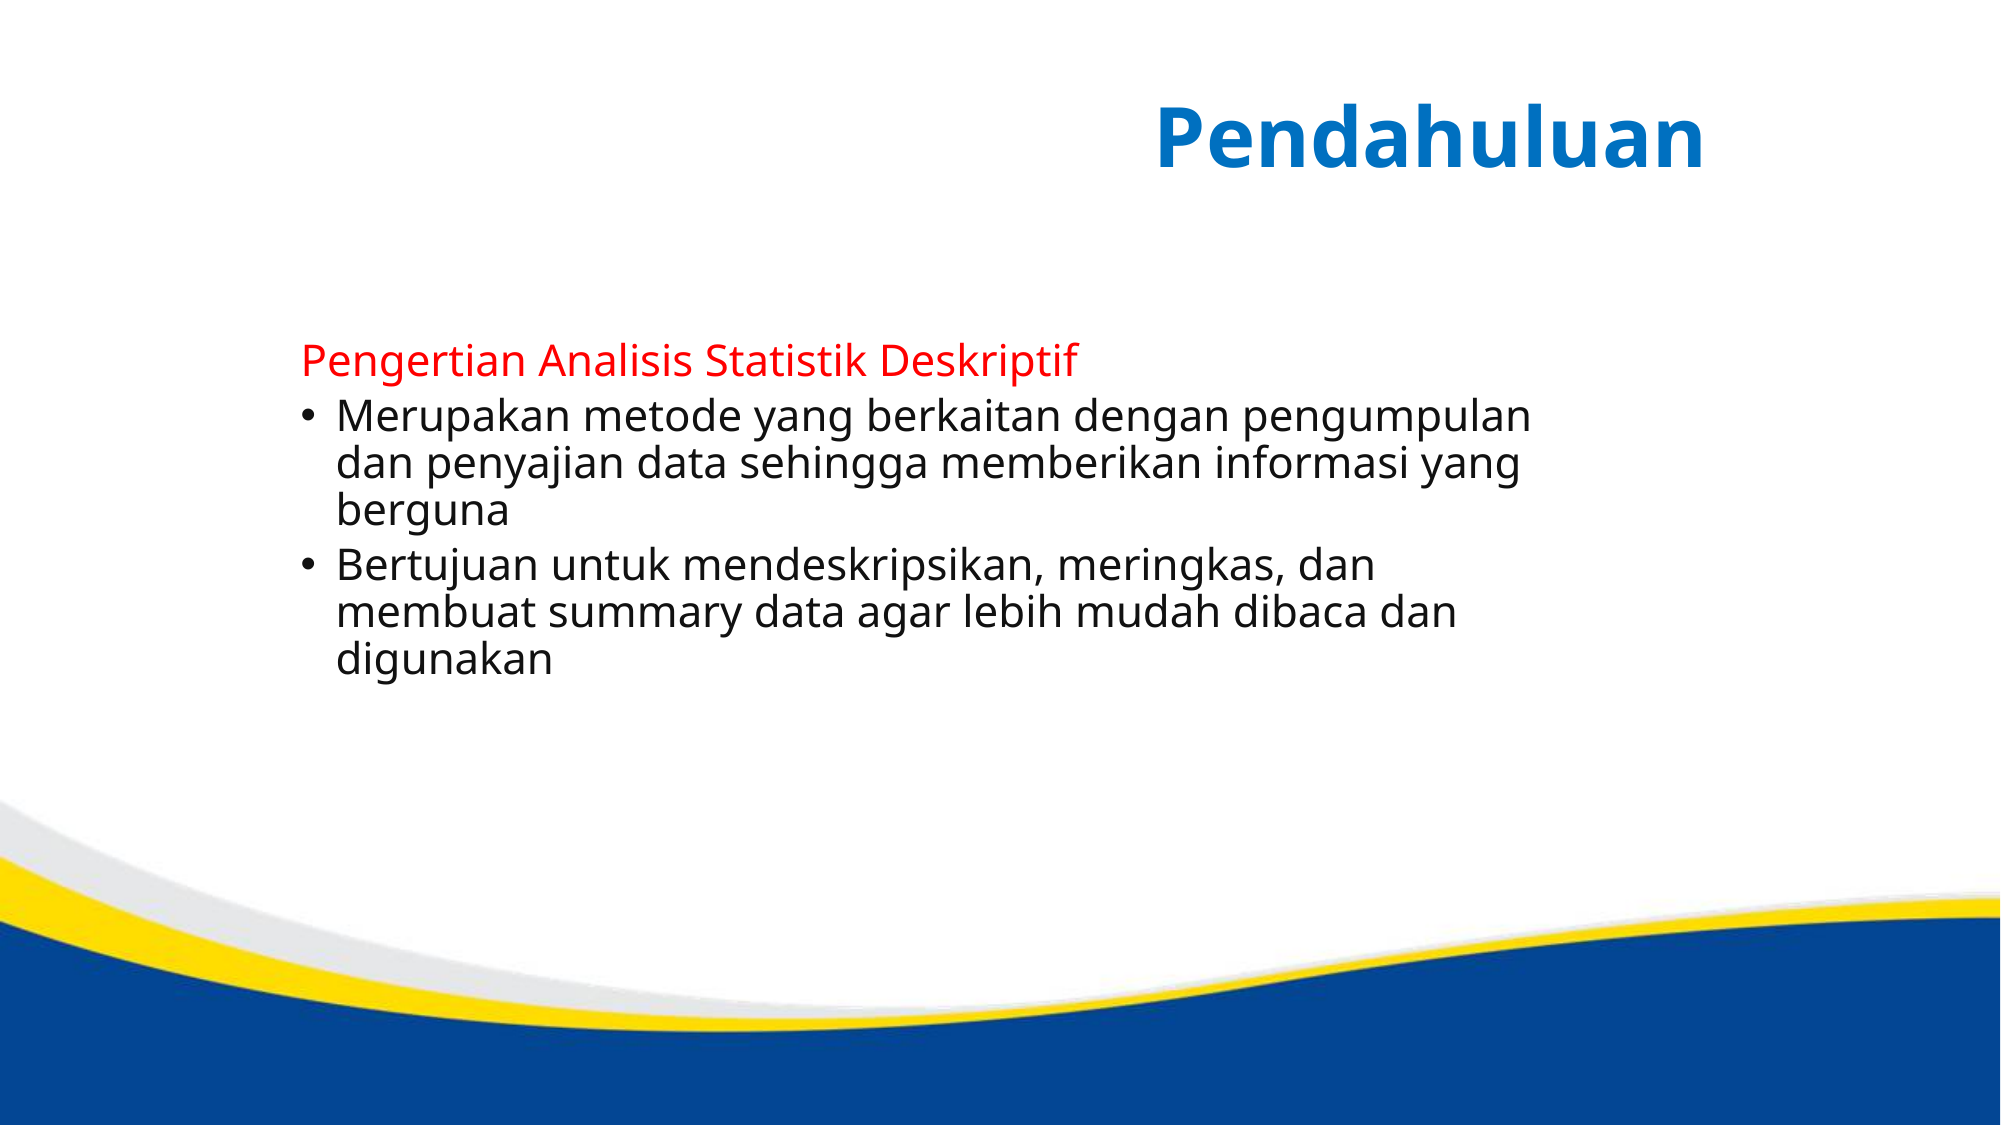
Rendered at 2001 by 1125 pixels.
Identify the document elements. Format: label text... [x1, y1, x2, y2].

picture [0, 0, 2001, 1125]
list Pengertian Analisis Statistik Deskriptif Merupakan metode yang berkaitan dengan pengumpulan dan penyajian data sehingga memberikan informasi yang berguna Bertujuan untuk mendeskripsikan, meringkas, dan membuat summary data agar lebih mudah dibaca dan digunakan [229, 280, 1603, 695]
title Pendahuluan [289, 59, 1723, 221]
